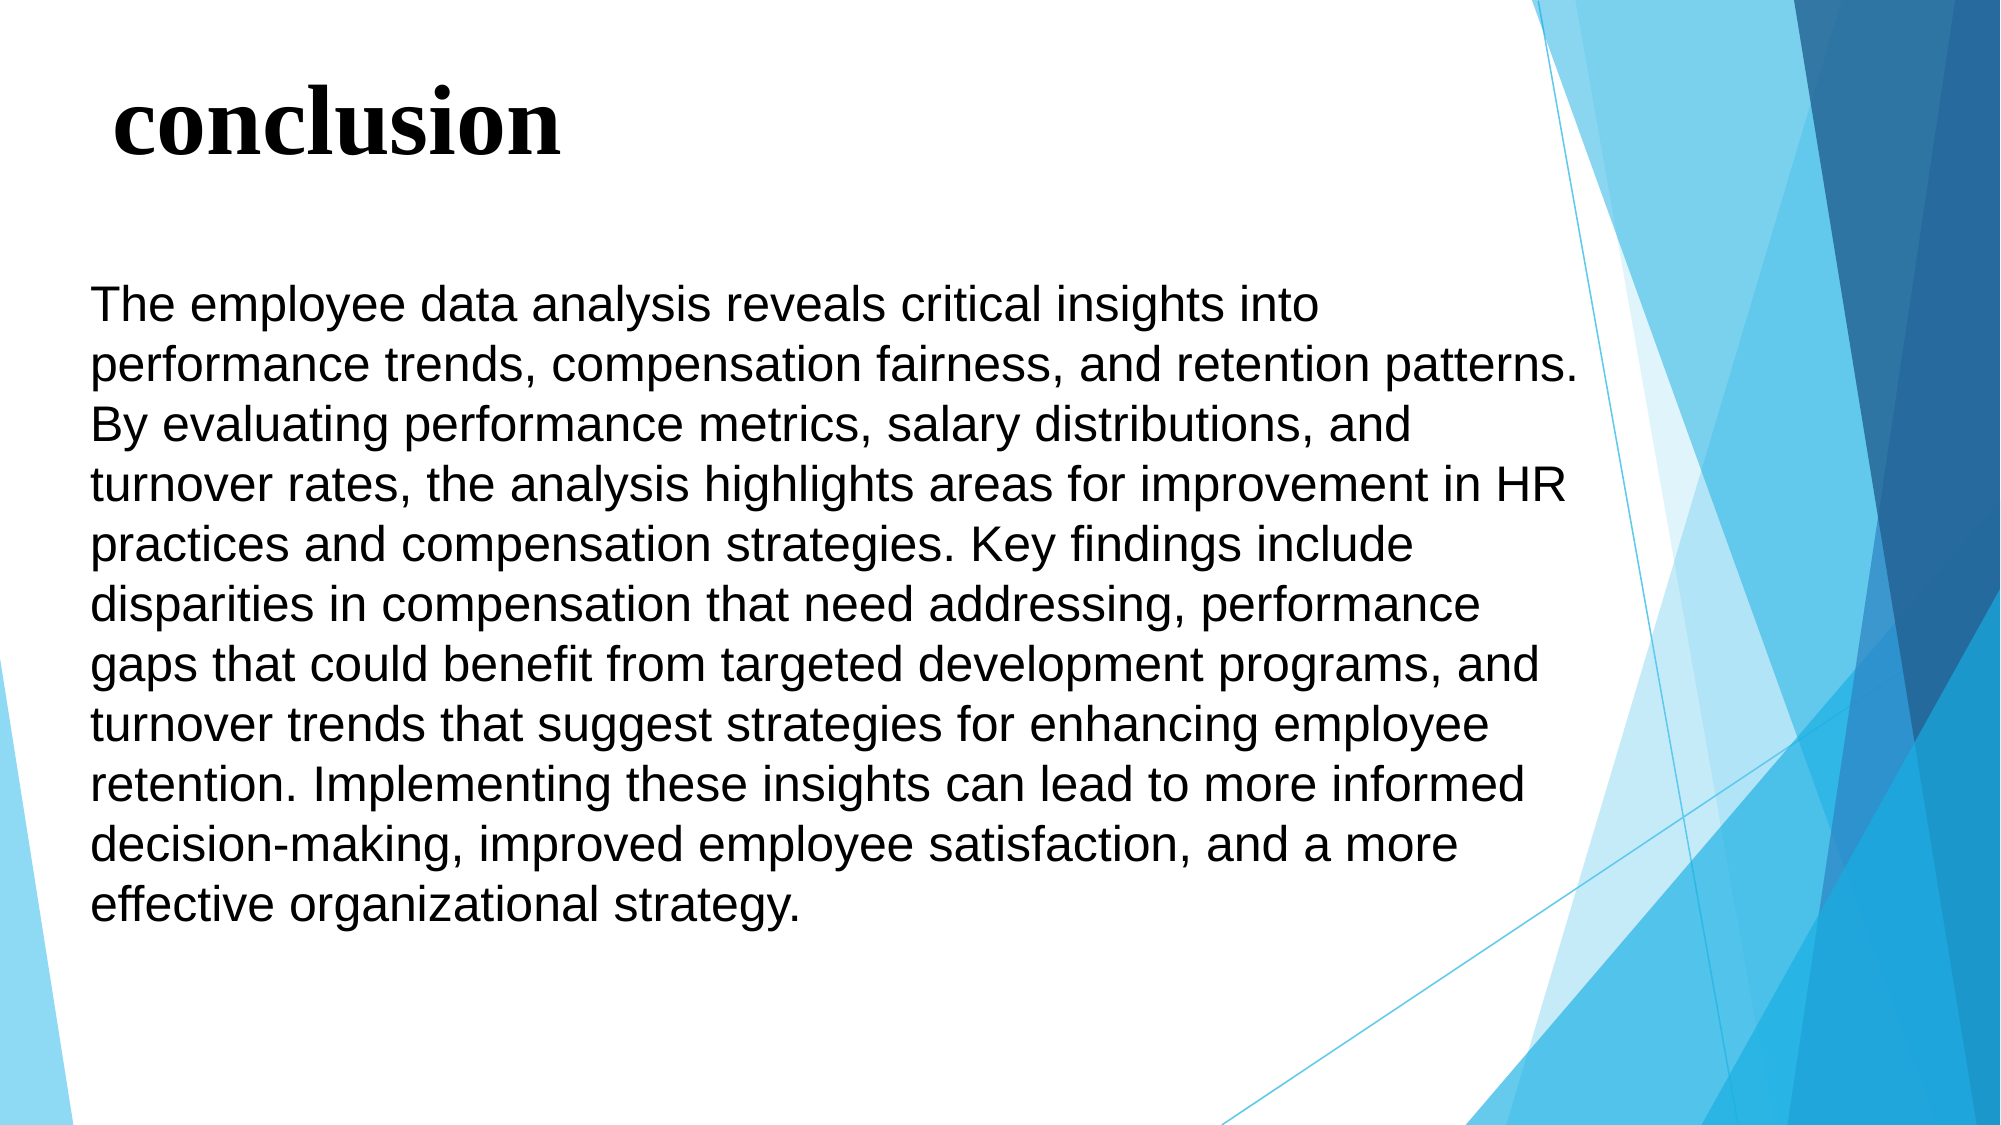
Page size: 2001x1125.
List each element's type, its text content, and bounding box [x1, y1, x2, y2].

text_box The employee data analysis reveals critical insights into performance trends, compensation fairness, and retention patterns. By evaluating performance metrics, salary distributions, and turnover rates, the analysis highlights areas for improvement in HR practices and compensation strategies. Key findings include disparities in compensation that need addressing, performance gaps that could benefit from targeted development programs, and turnover trends that suggest strategies for enhancing employee retention. Implementing these insights can lead to more informed decision-making, improved employee satisfaction, and a more effective organizational strategy. [75, 264, 1600, 1000]
title conclusion [112, 54, 1865, 155]
